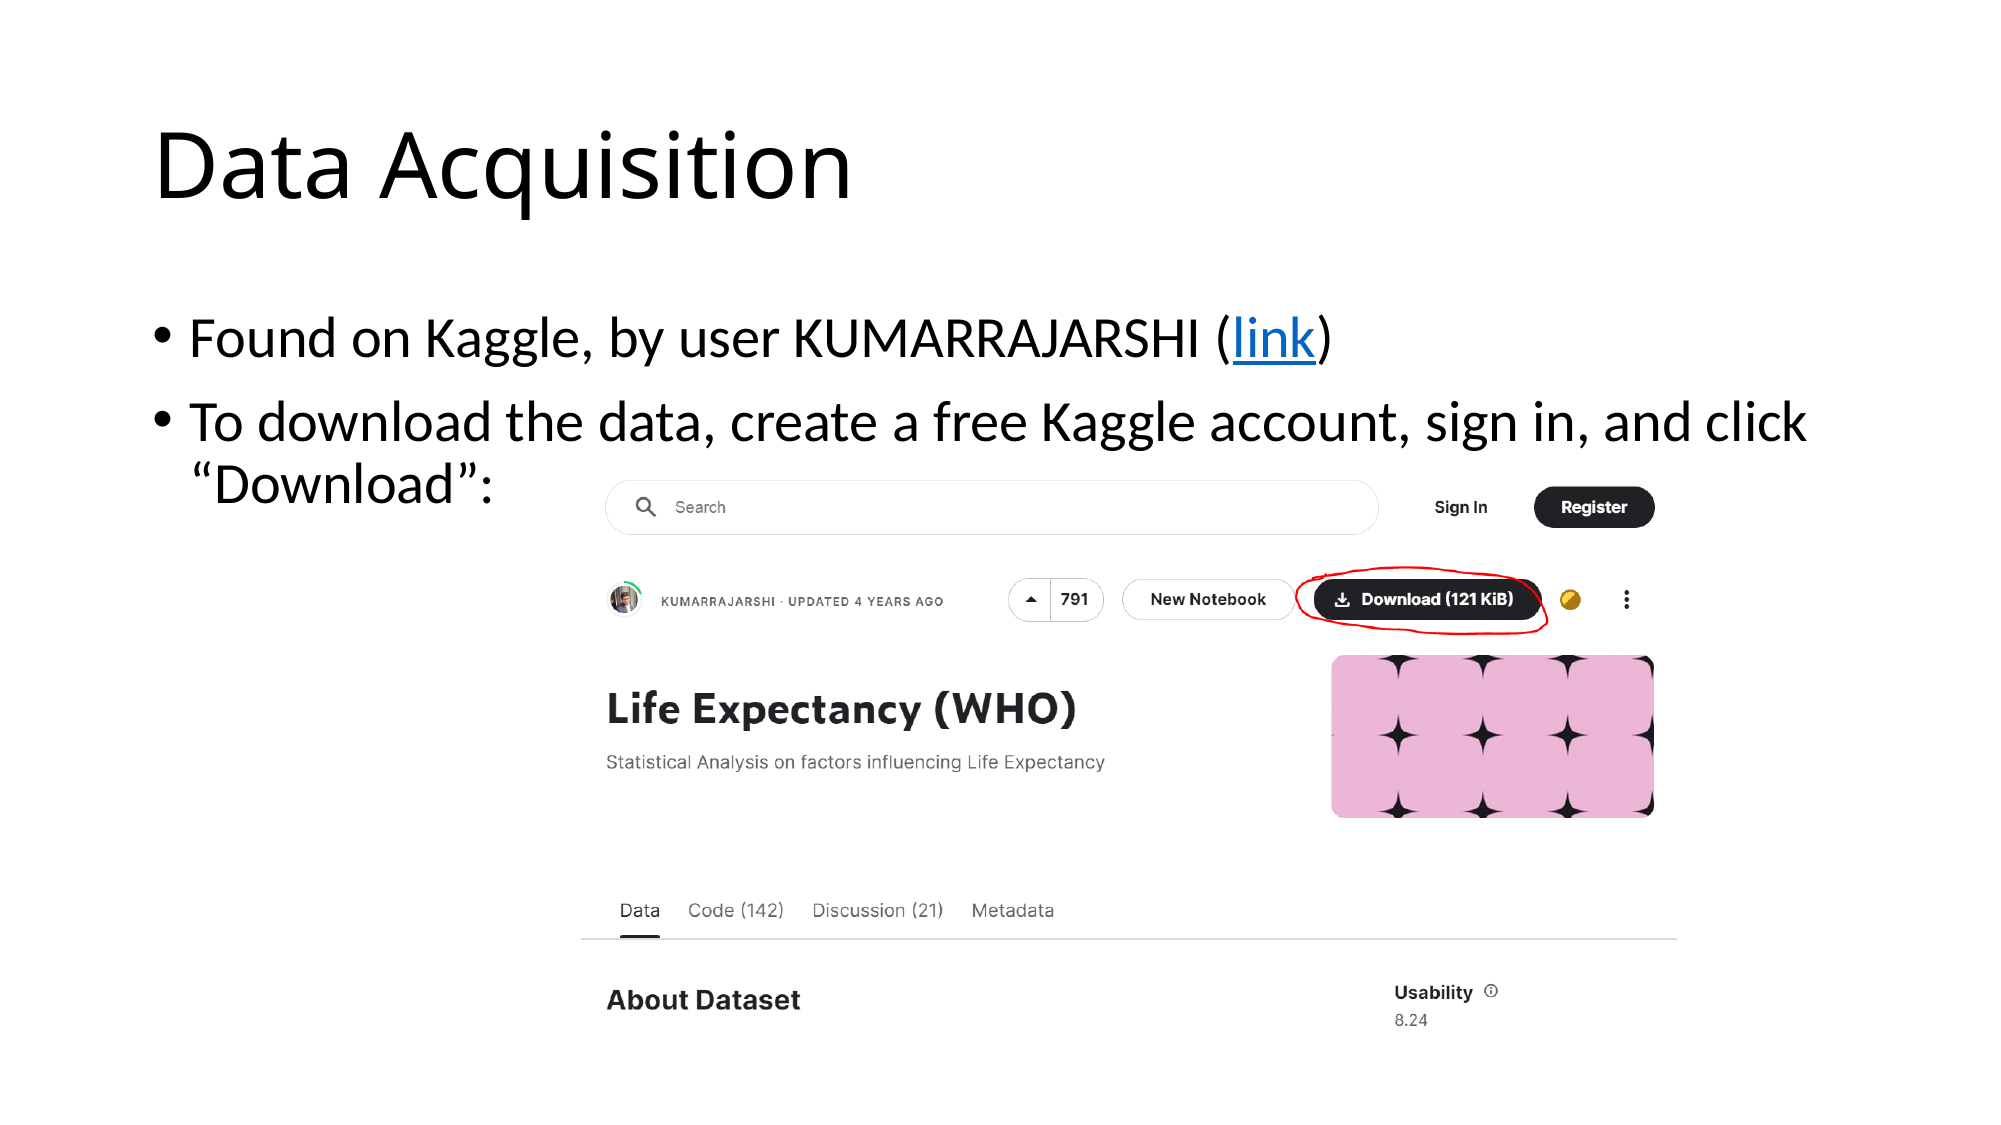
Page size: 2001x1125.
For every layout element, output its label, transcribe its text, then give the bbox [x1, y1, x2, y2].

list Found on Kaggle, by user KUMARRAJARSHI (link) To download the data, create a free Kaggle account, sign in, and click “Download”: [137, 299, 1863, 1014]
title Data Acquisition [137, 59, 1863, 278]
picture [581, 477, 1677, 1053]
